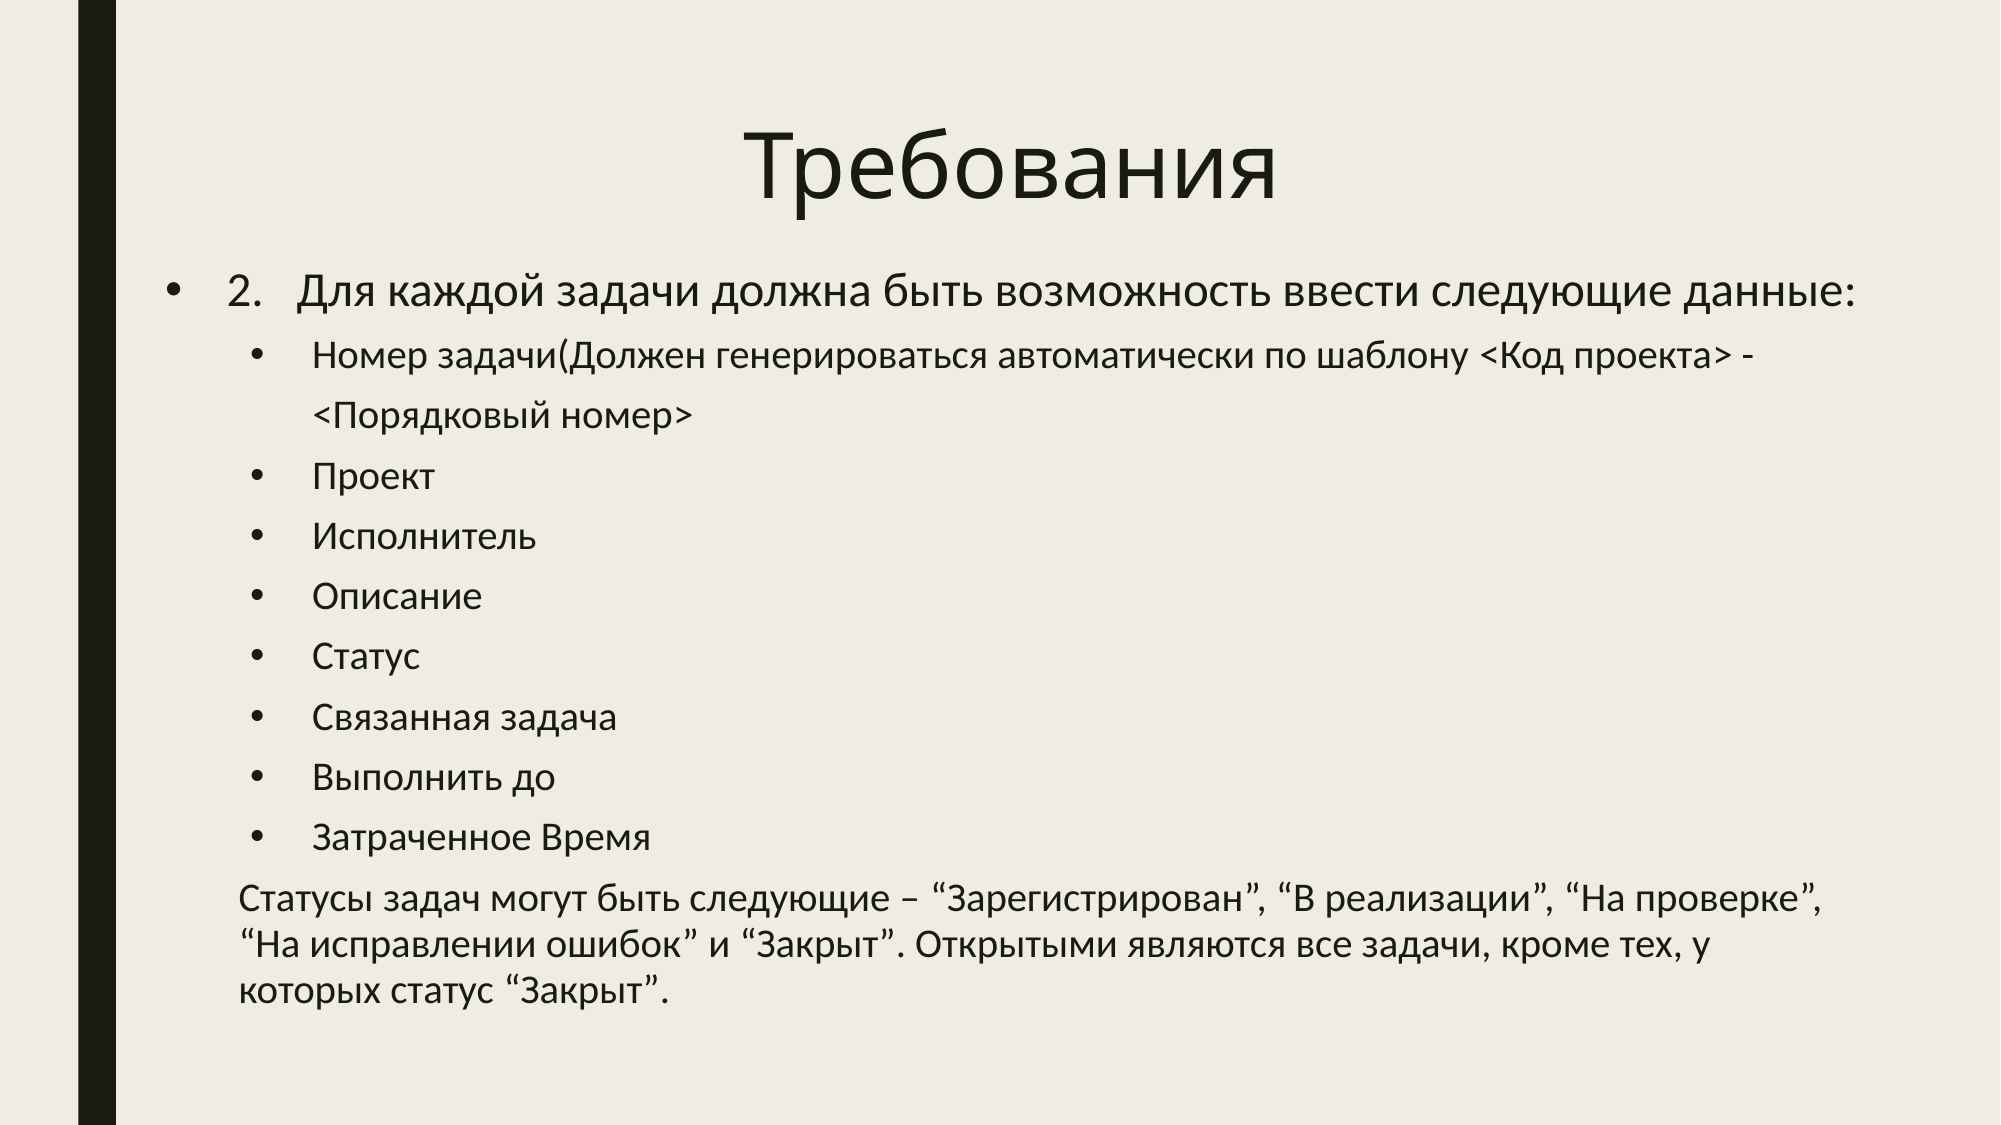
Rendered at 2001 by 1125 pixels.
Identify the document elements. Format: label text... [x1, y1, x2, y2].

list 2. Для каждой задачи должна быть возможность ввести следующие данные: Номер задачи(Должен генерироваться автоматически по шаблону <Код проекта> - <Порядковый номер> Проект Исполнитель Описание Статус Связанная задача Выполнить до Затраченное Время Статусы задач могут быть следующие – “Зарегистрирован”, “В реализации”, “На проверке”, “На исправлении ошибок” и “Закрыт”. Открытыми являются все задачи, кроме тех, у которых статус “Закрыт”. [150, 254, 1875, 1039]
title Требования [225, 112, 1800, 254]
